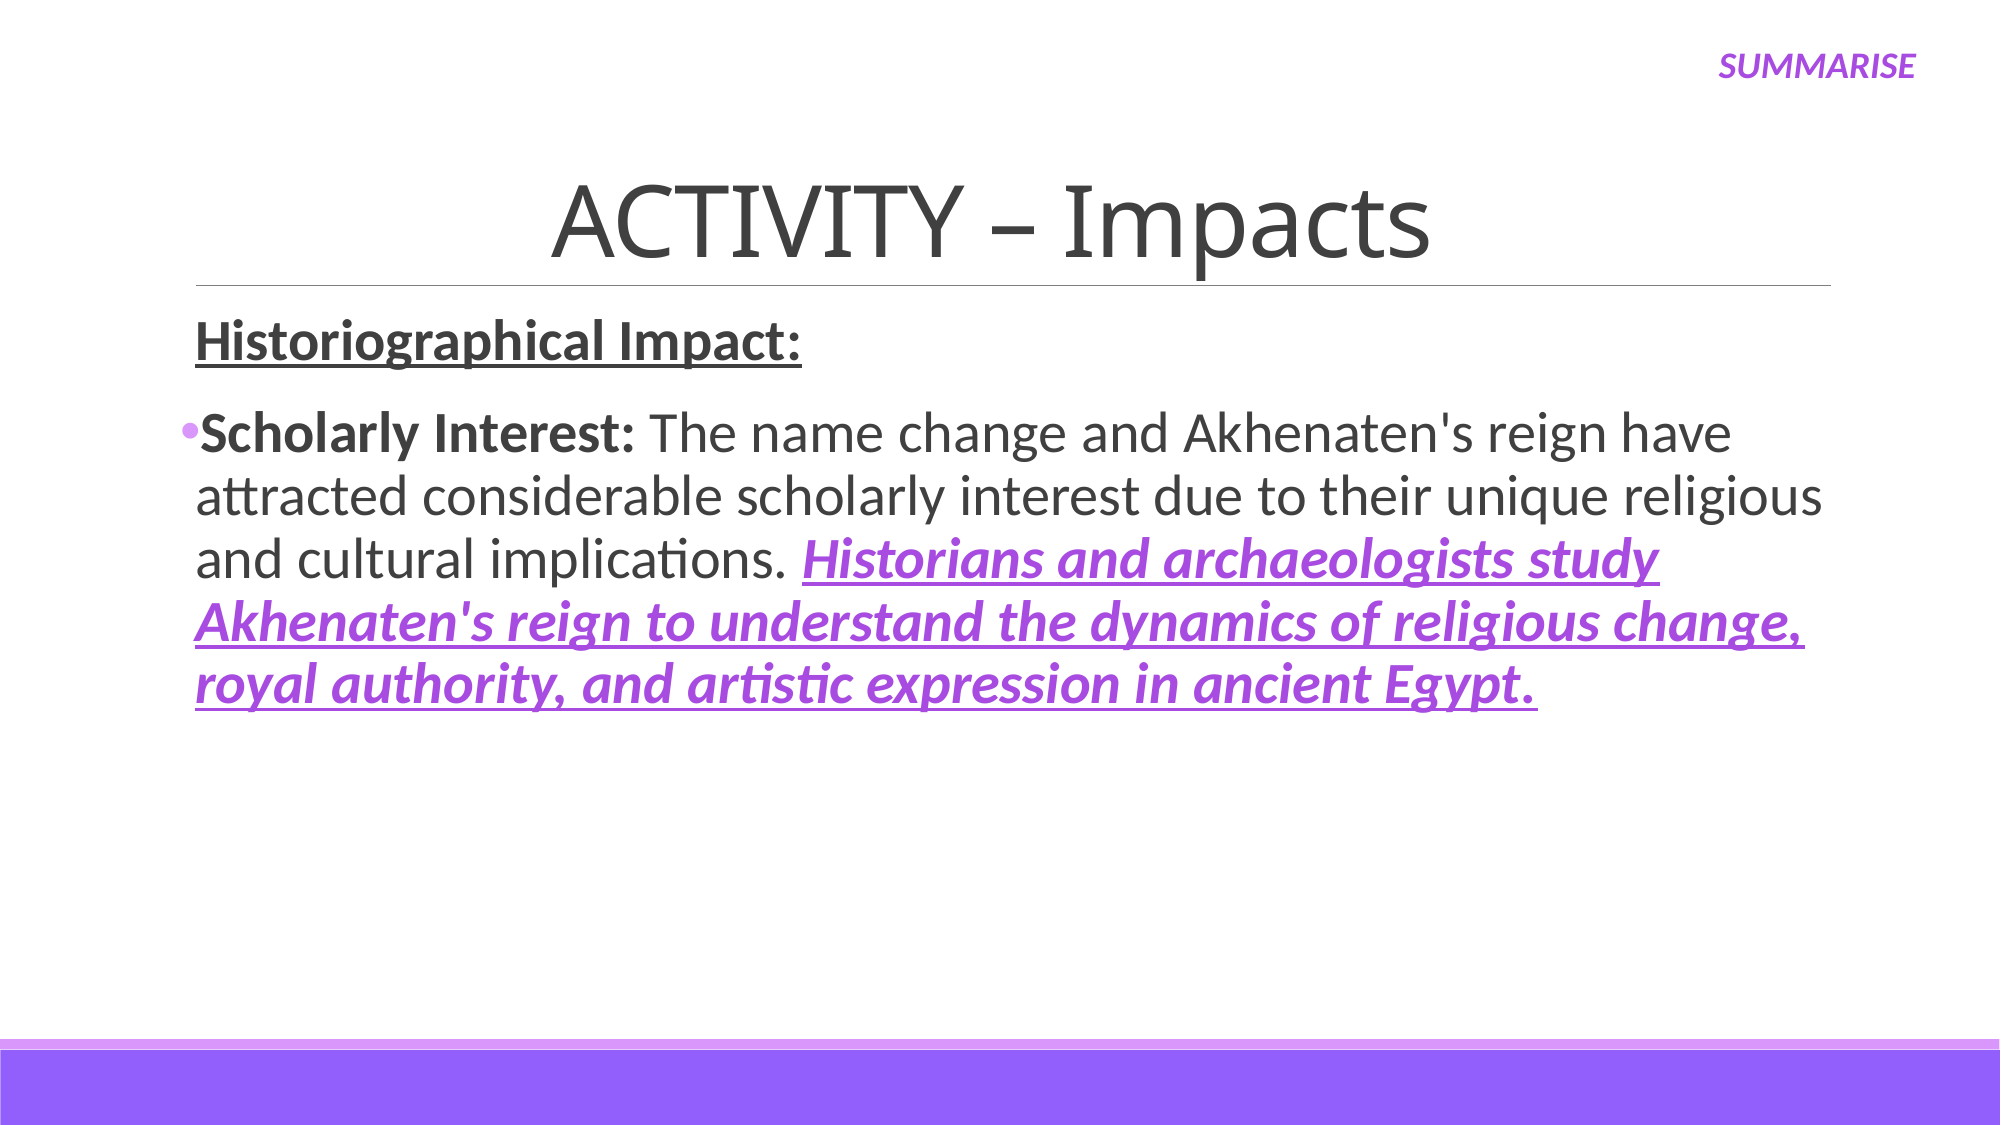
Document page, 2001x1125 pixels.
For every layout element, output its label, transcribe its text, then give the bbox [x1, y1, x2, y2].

title ACTIVITY – Impacts [180, 47, 1830, 285]
list Historiographical Impact: Scholarly Interest: The name change and Akhenaten's reign have attracted considerable scholarly interest due to their unique religious and cultural implications. Historians and archaeologists study Akhenaten's reign to understand the dynamics of religious change, royal authority, and artistic expression in ancient Egypt. [180, 302, 1830, 963]
text_box SUMMARISE [1467, 33, 1931, 94]
